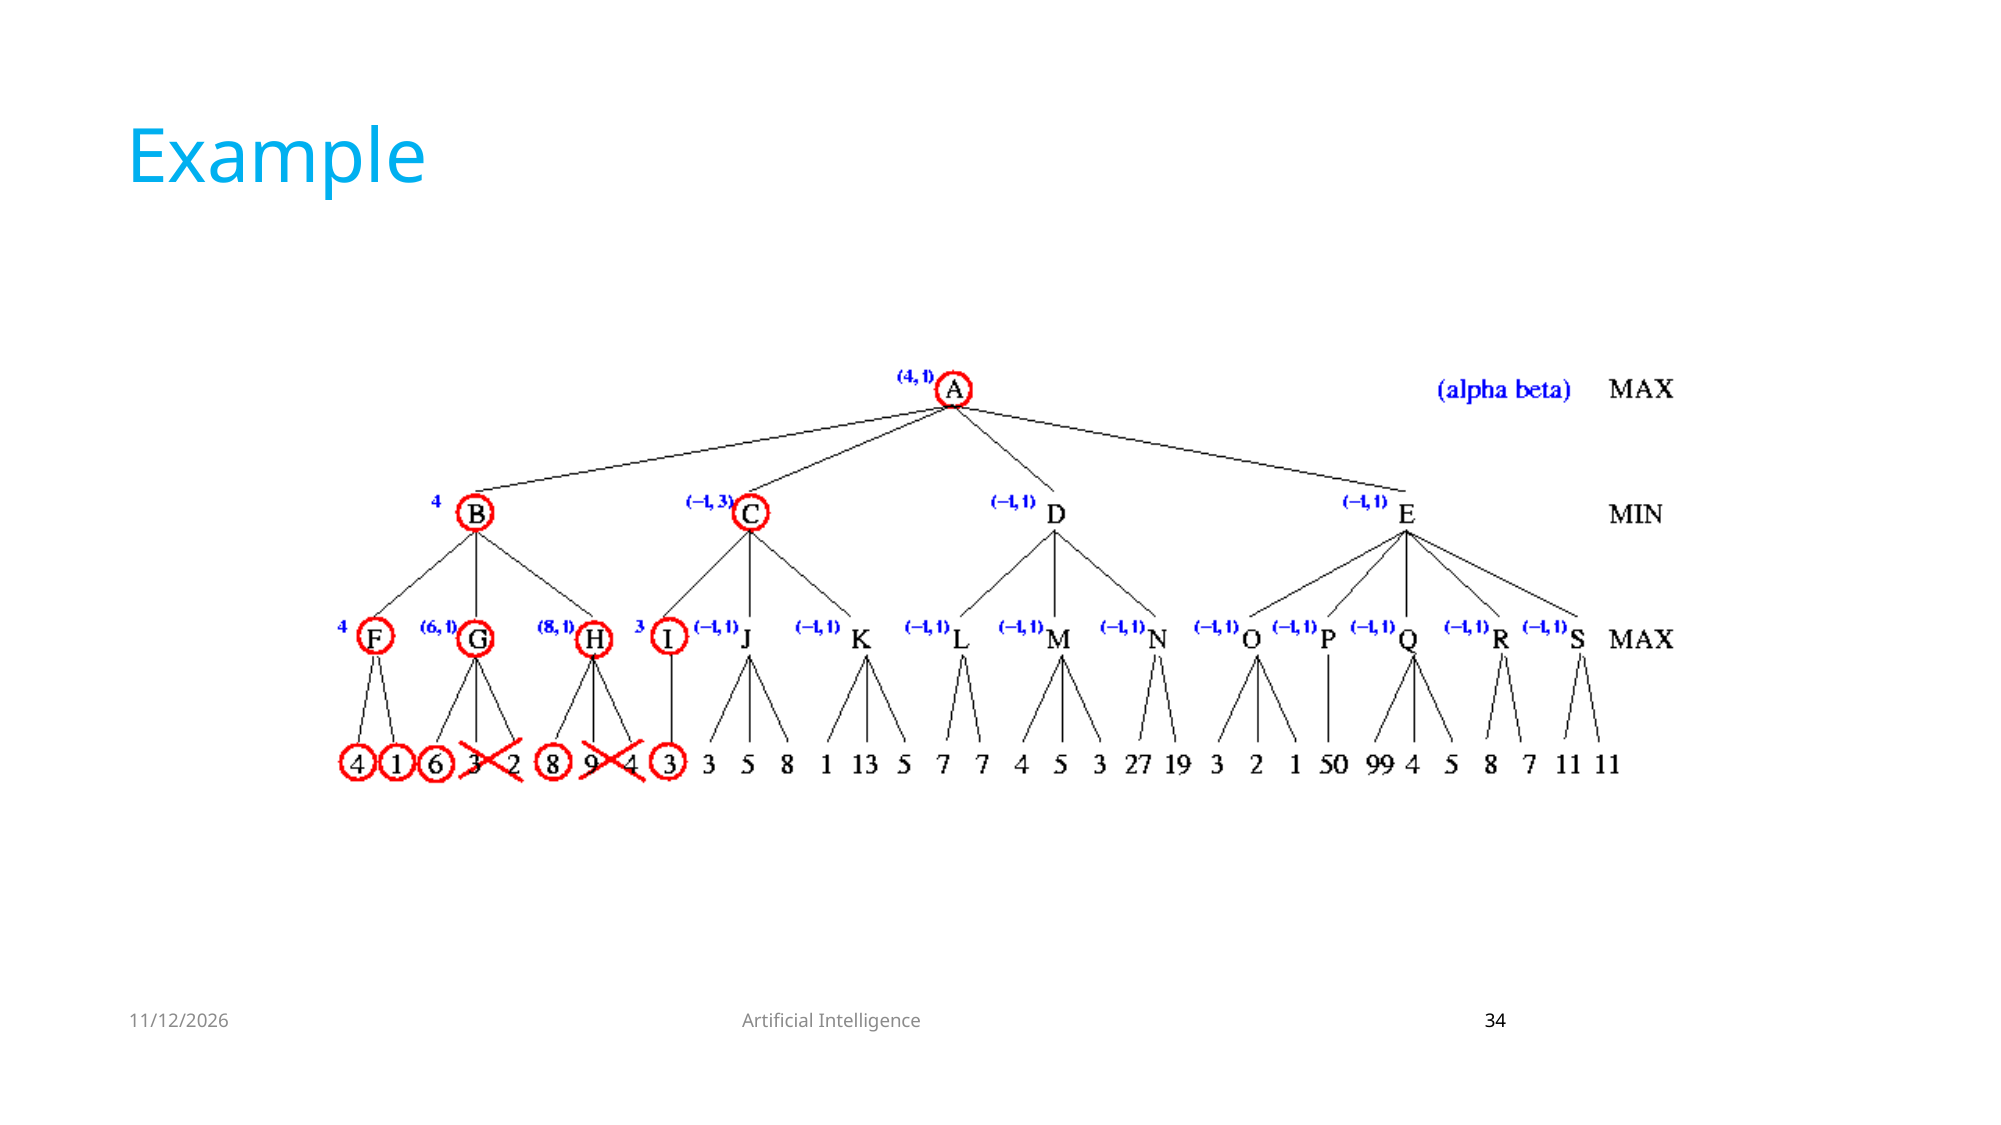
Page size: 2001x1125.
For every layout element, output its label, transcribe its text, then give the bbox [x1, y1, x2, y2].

picture [310, 333, 1690, 792]
slide_number 34 [1409, 991, 1522, 1051]
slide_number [94, 991, 244, 1051]
footer Artificial Intelligence [727, 991, 1045, 1051]
title Example [111, 99, 1522, 317]
